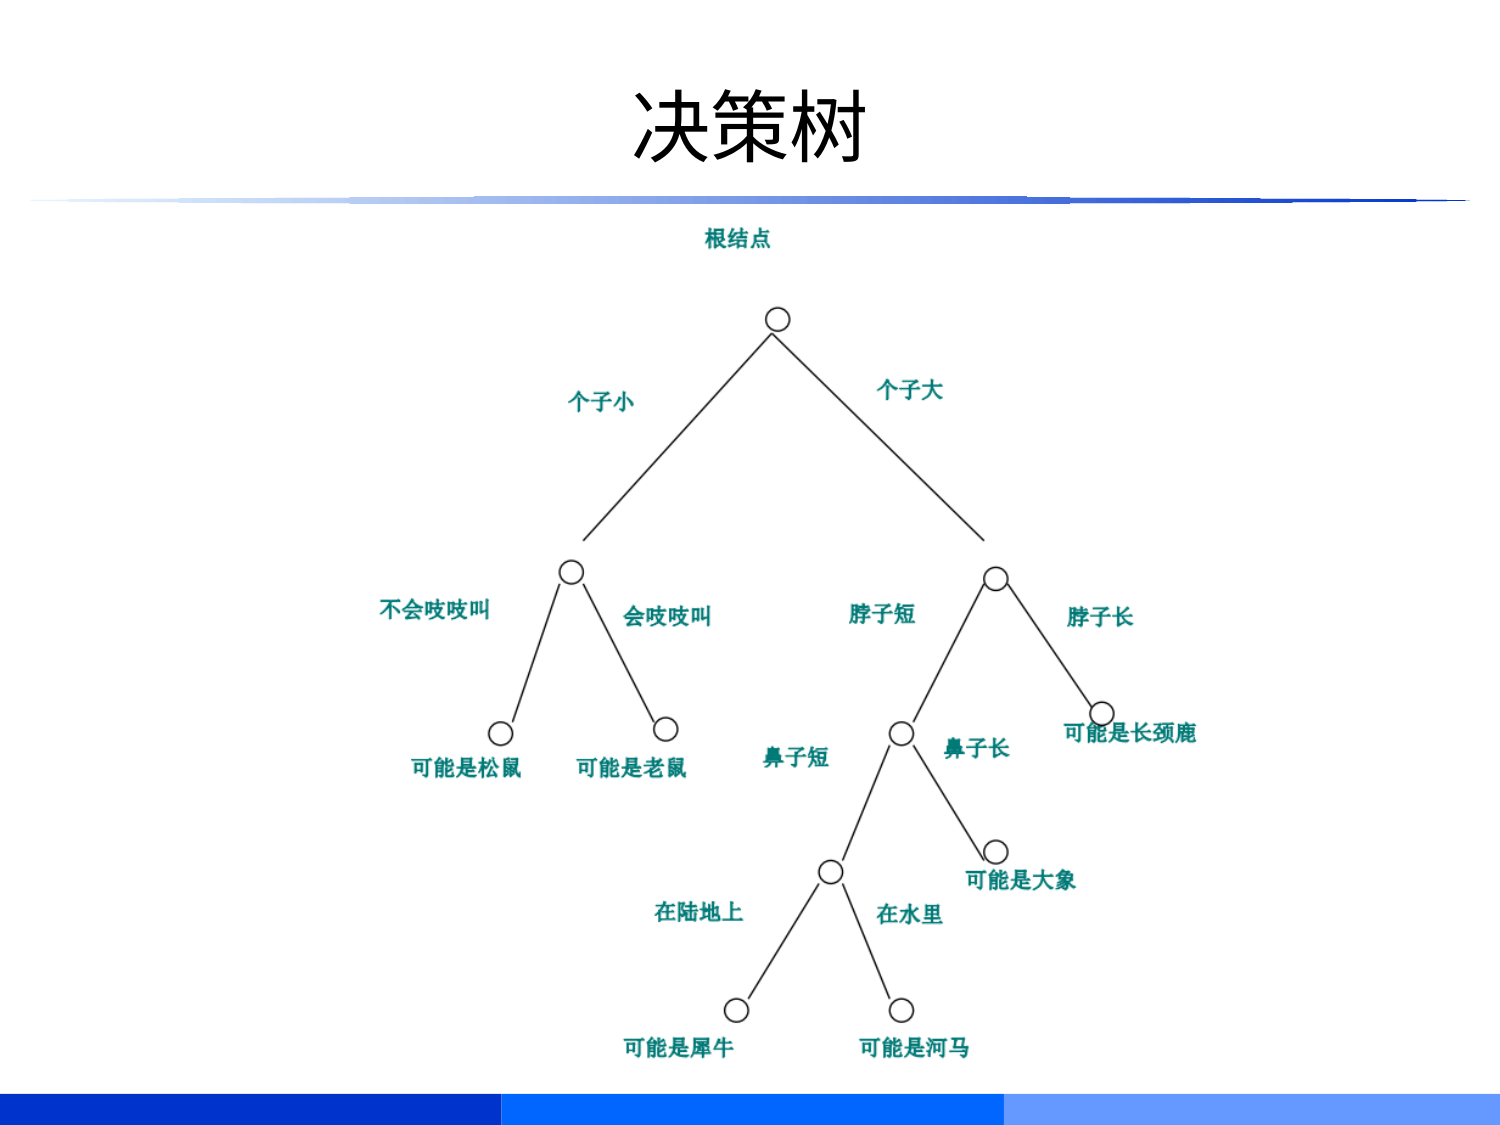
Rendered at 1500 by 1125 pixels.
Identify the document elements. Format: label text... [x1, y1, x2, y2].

title 决策树 [75, 54, 1425, 194]
picture [371, 219, 1223, 1080]
